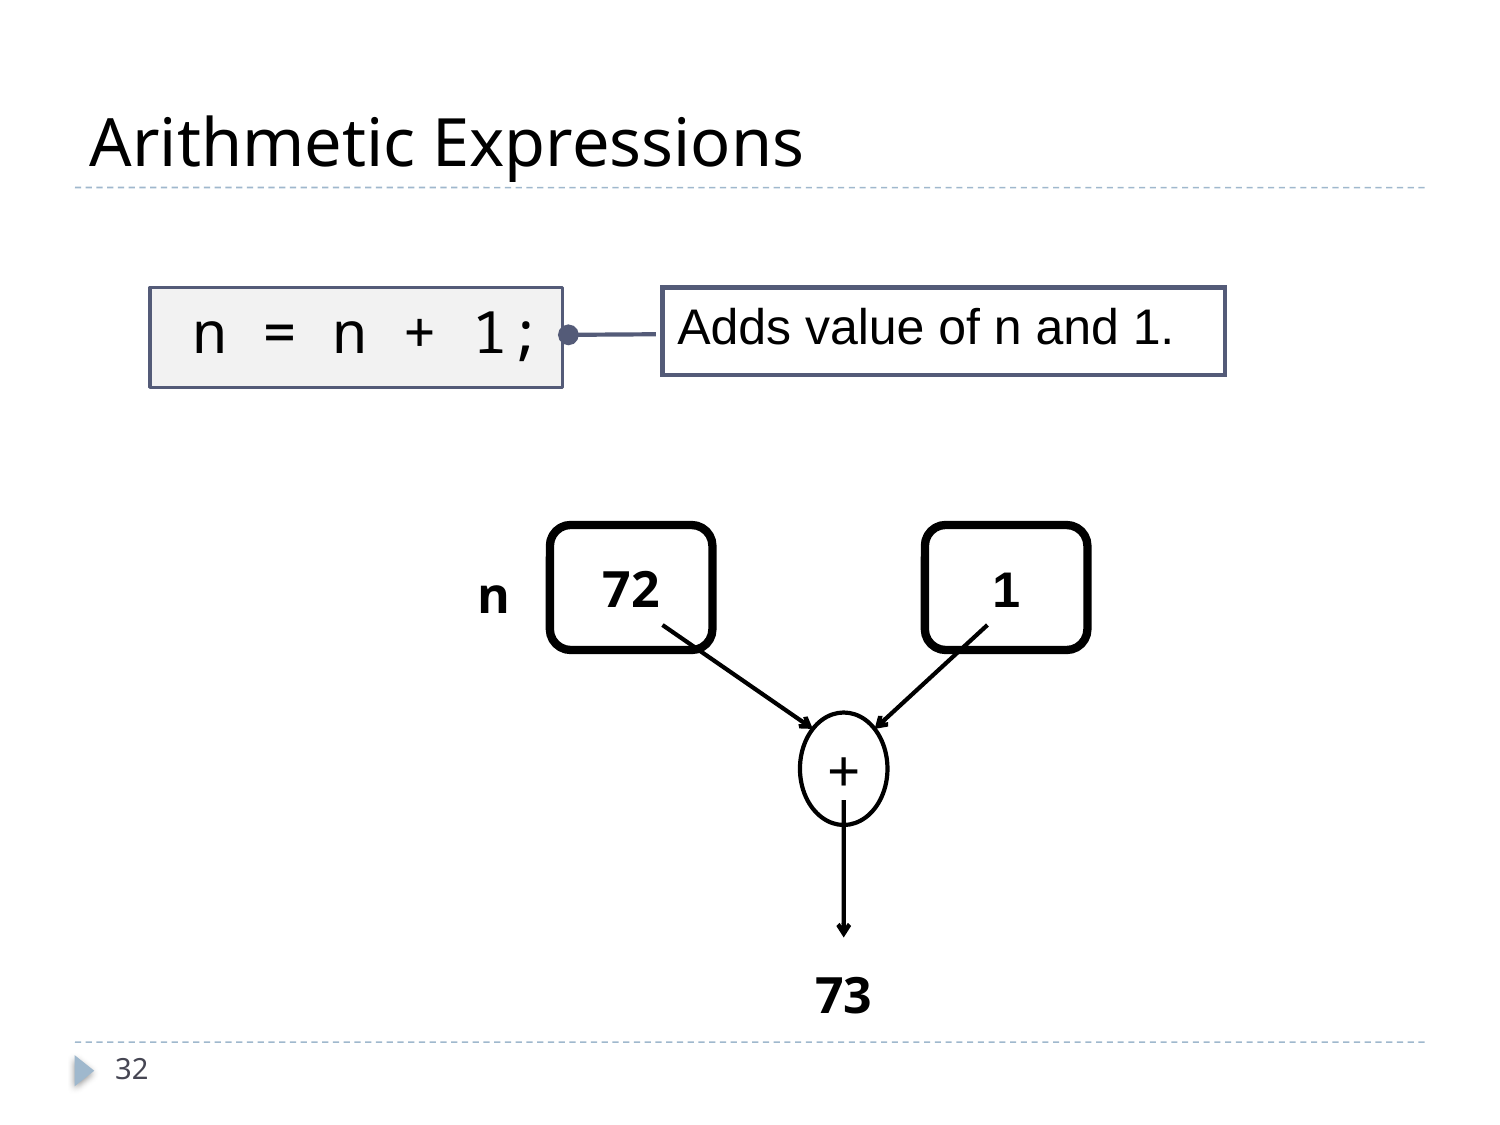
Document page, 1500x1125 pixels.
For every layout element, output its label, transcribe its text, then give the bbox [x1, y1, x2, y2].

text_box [874, 624, 988, 730]
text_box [662, 624, 813, 730]
text_box Adds value of n and 1. [558, 324, 656, 346]
text_box + [798, 710, 890, 827]
text_box 72 [548, 523, 715, 652]
text_box n = n + 1; [148, 286, 564, 389]
text_box Adds value of n and 1. [661, 286, 1227, 377]
text_box n [461, 548, 526, 639]
title Arithmetic Expressions [75, 24, 1425, 188]
text_box 1 [923, 523, 1090, 652]
slide_number 32 [100, 1042, 426, 1103]
text_box 73 [786, 936, 902, 1052]
